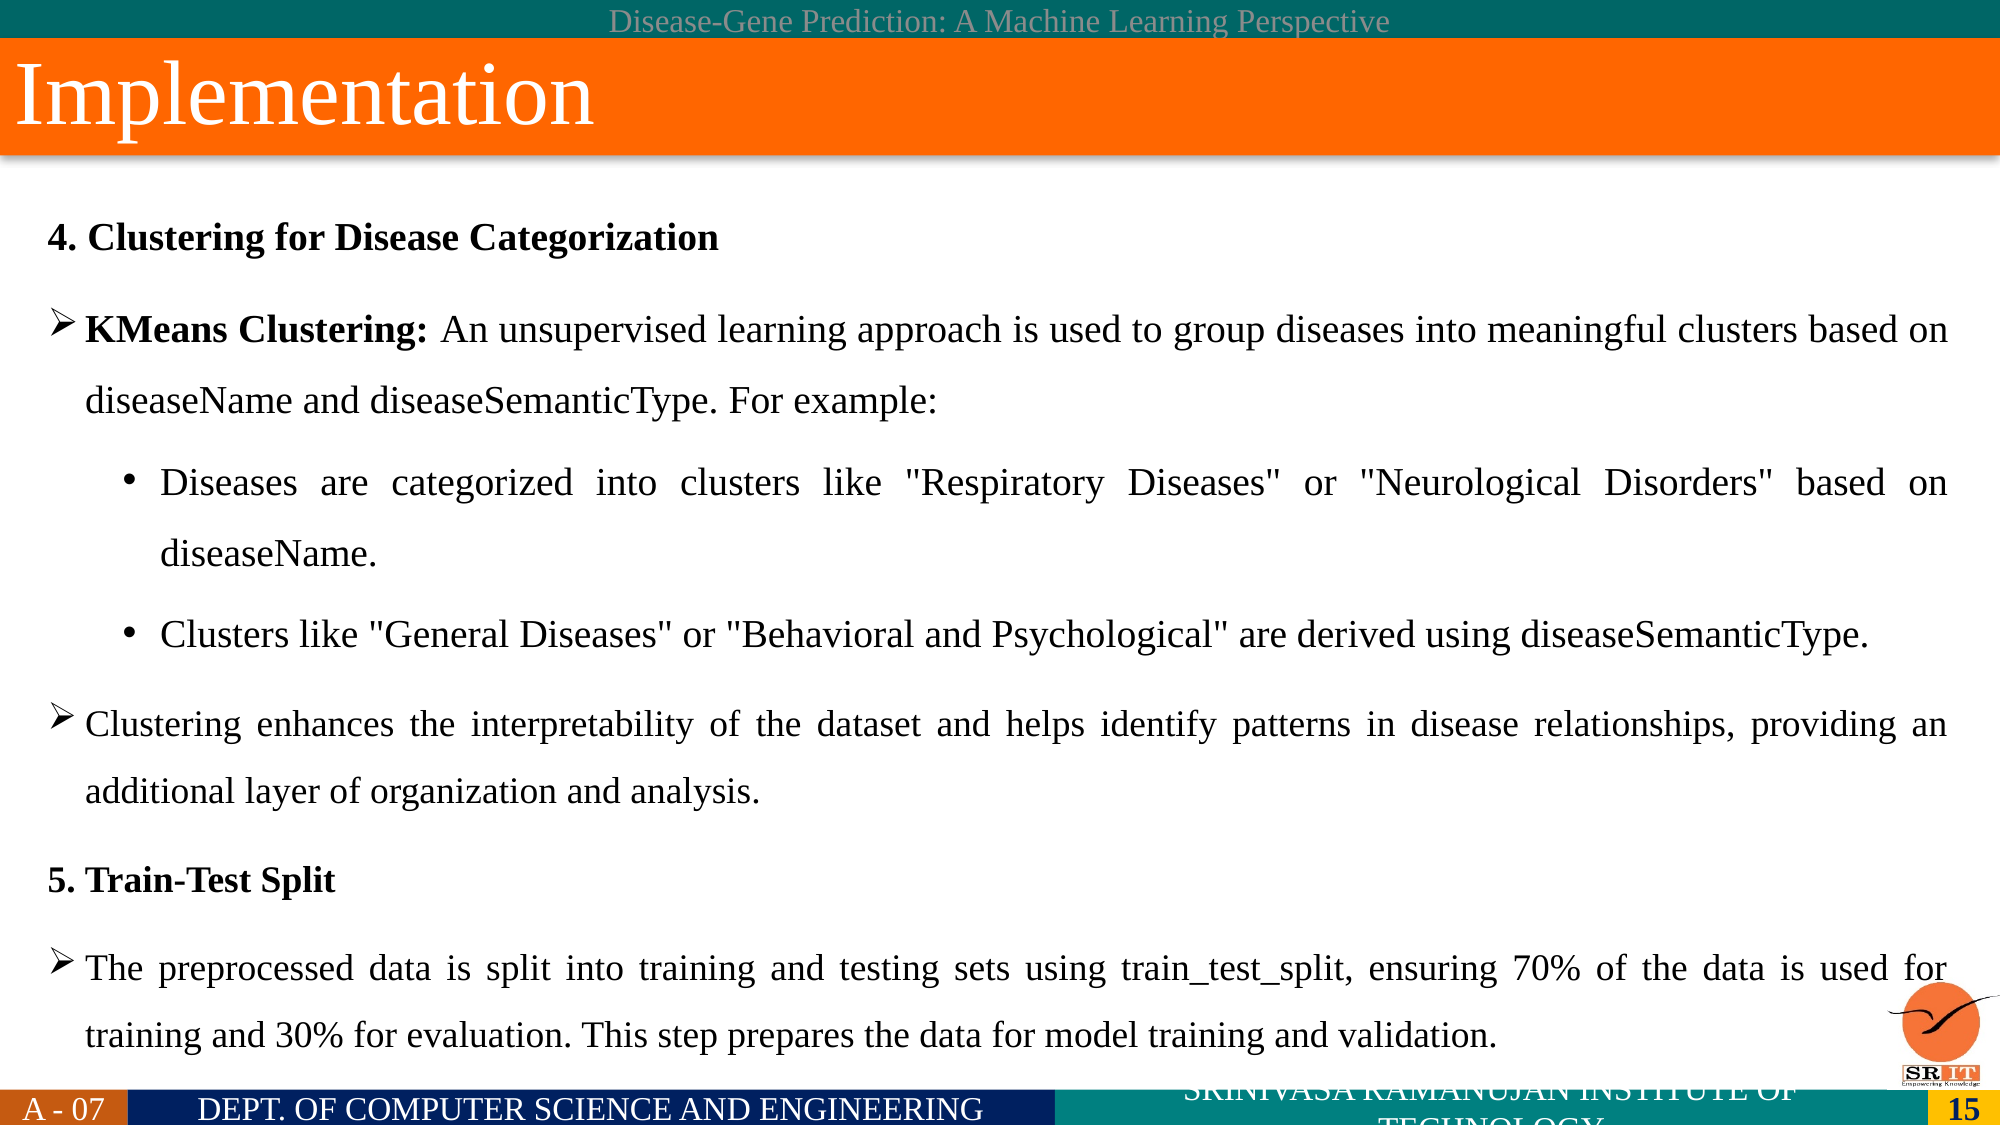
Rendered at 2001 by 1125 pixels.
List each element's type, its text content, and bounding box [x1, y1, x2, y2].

title Implementation [0, 38, 2000, 156]
list 4. Clustering for Disease Categorization KMeans Clustering: An unsupervised learning approach is used to group diseases into meaningful clusters based on diseaseName and diseaseSemanticType. For example: Diseases are categorized into clusters like "Respiratory Diseases" or "Neurological Disorders" based on diseaseName. Clusters like "General Diseases" or "Behavioral and Psychological" are derived using diseaseSemanticType. Clustering enhances the interpretability of the dataset and helps identify patterns in disease relationships, providing an additional layer of organization and analysis. 5. Train-Test Split The preprocessed data is split into training and testing sets using train_test_split, ensuring 70% of the data is used for training and 30% for evaluation. This step prepares the data for model training and validation. [32, 179, 1965, 1065]
picture [1887, 977, 2000, 1090]
